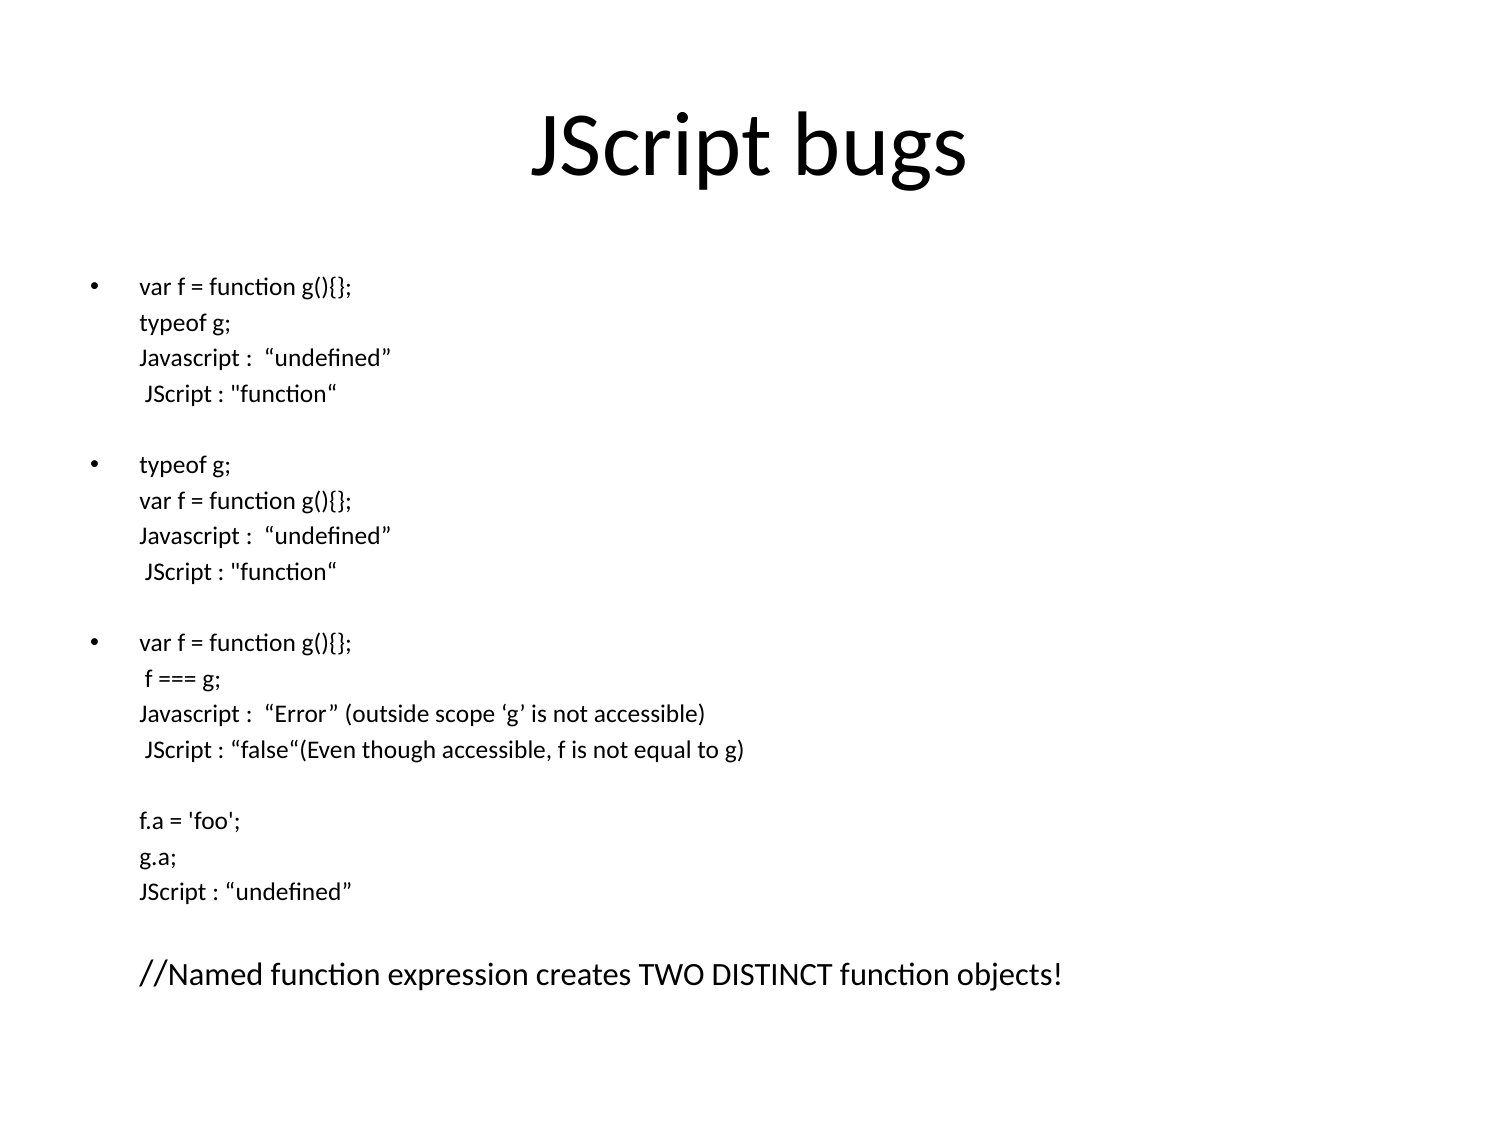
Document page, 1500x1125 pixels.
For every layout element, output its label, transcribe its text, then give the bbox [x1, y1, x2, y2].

list var f = function g(){}; typeof g; Javascript : “undefined” JScript : "function“ typeof g; var f = function g(){}; Javascript : “undefined” JScript : "function“ var f = function g(){}; f === g; Javascript : “Error” (outside scope ‘g’ is not accessible) JScript : “false“(Even though accessible, f is not equal to g) f.a = 'foo'; g.a; JScript : “undefined” //Named function expression creates TWO DISTINCT function objects! [75, 262, 1425, 1005]
title JScript bugs [75, 45, 1425, 233]
